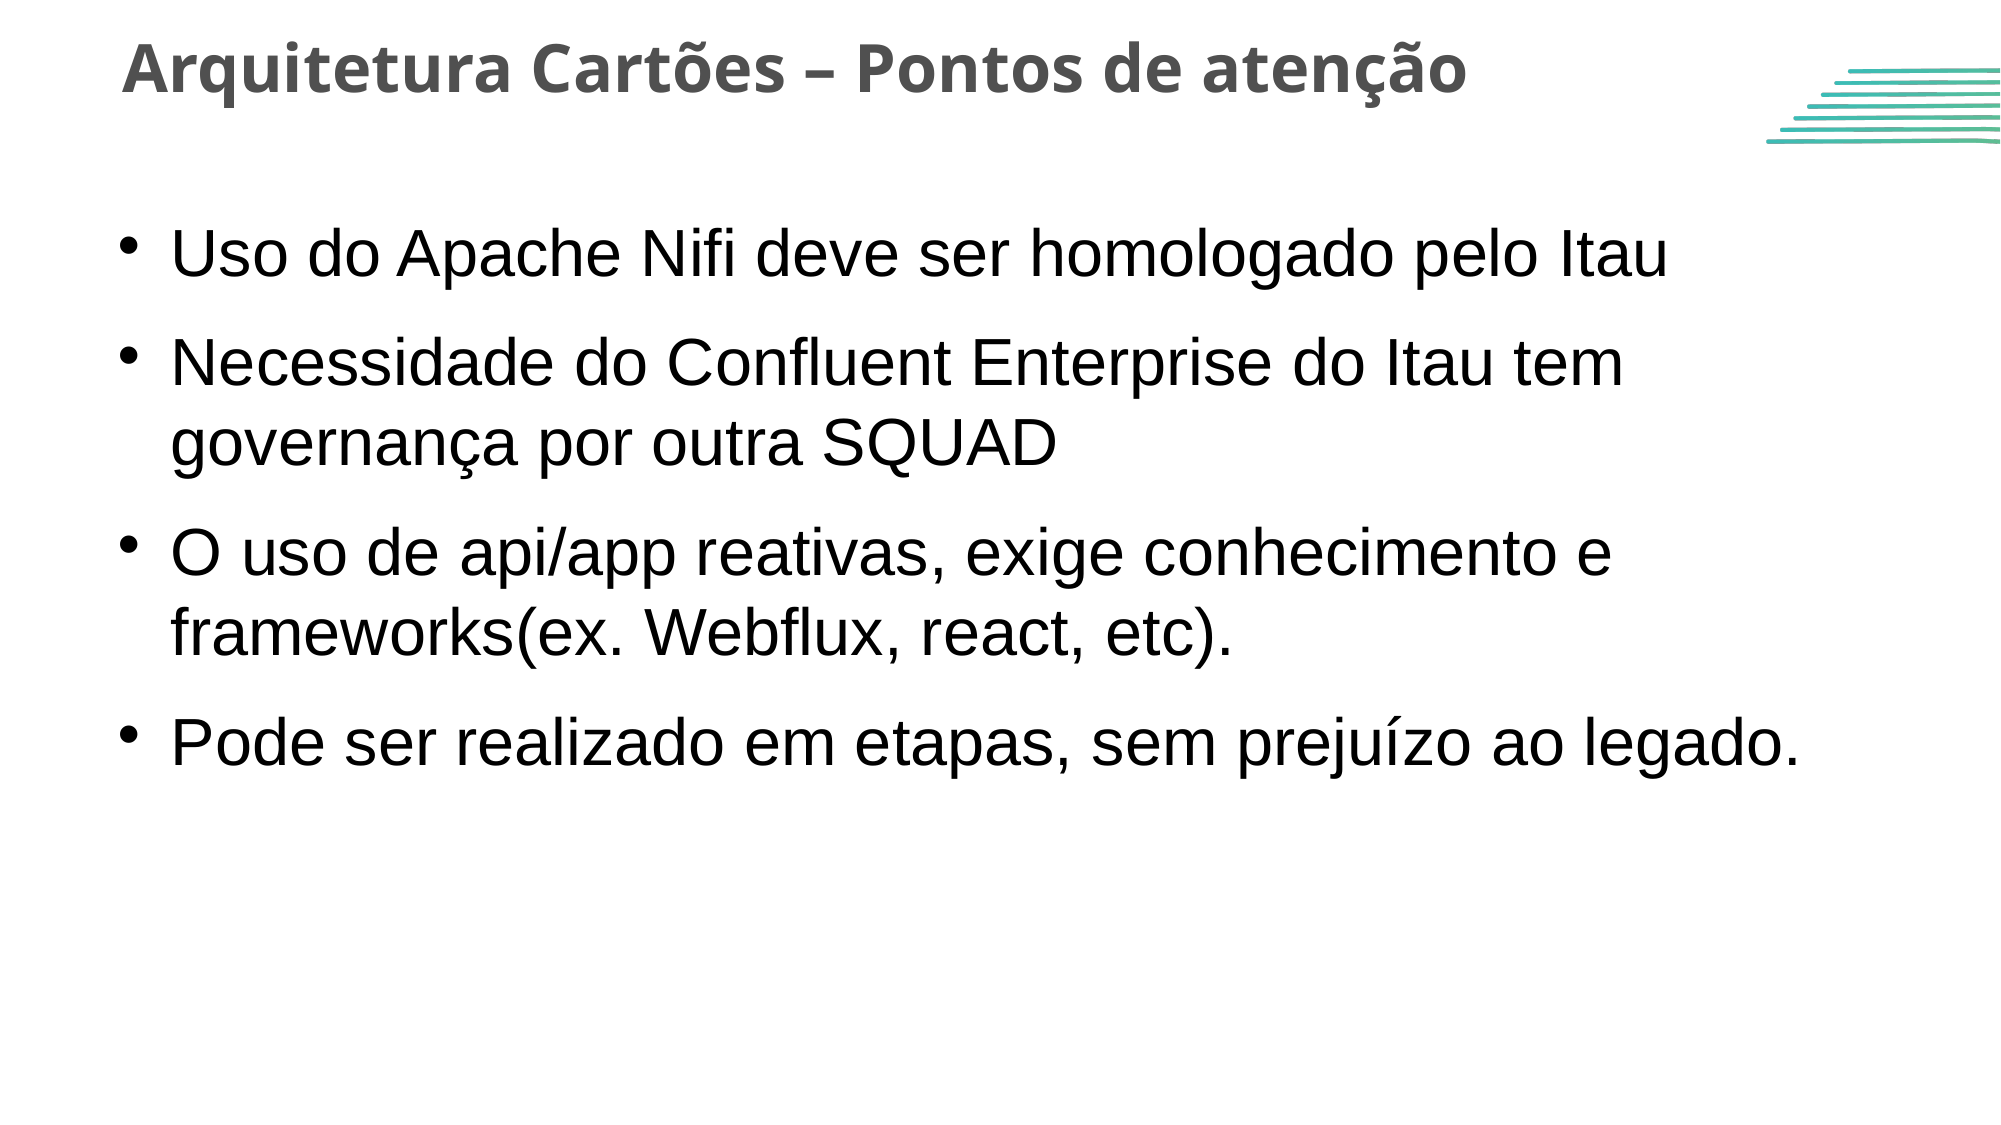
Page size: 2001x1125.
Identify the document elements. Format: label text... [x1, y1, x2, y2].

text_box [99, 35, 1900, 145]
picture [1685, 4, 2001, 217]
text_box Uso do Apache Nifi deve ser homologado pelo Itau Necessidade do Confluent Enterprise do Itau tem governança por outra SQUAD O uso de api/app reativas, exige conhecimento e frameworks(ex. Webflux, react, etc). Pode ser realizado em etapas, sem prejuízo ao legado. [99, 209, 1900, 975]
text_box Arquitetura Cartões – Pontos de atenção [107, 18, 1769, 93]
